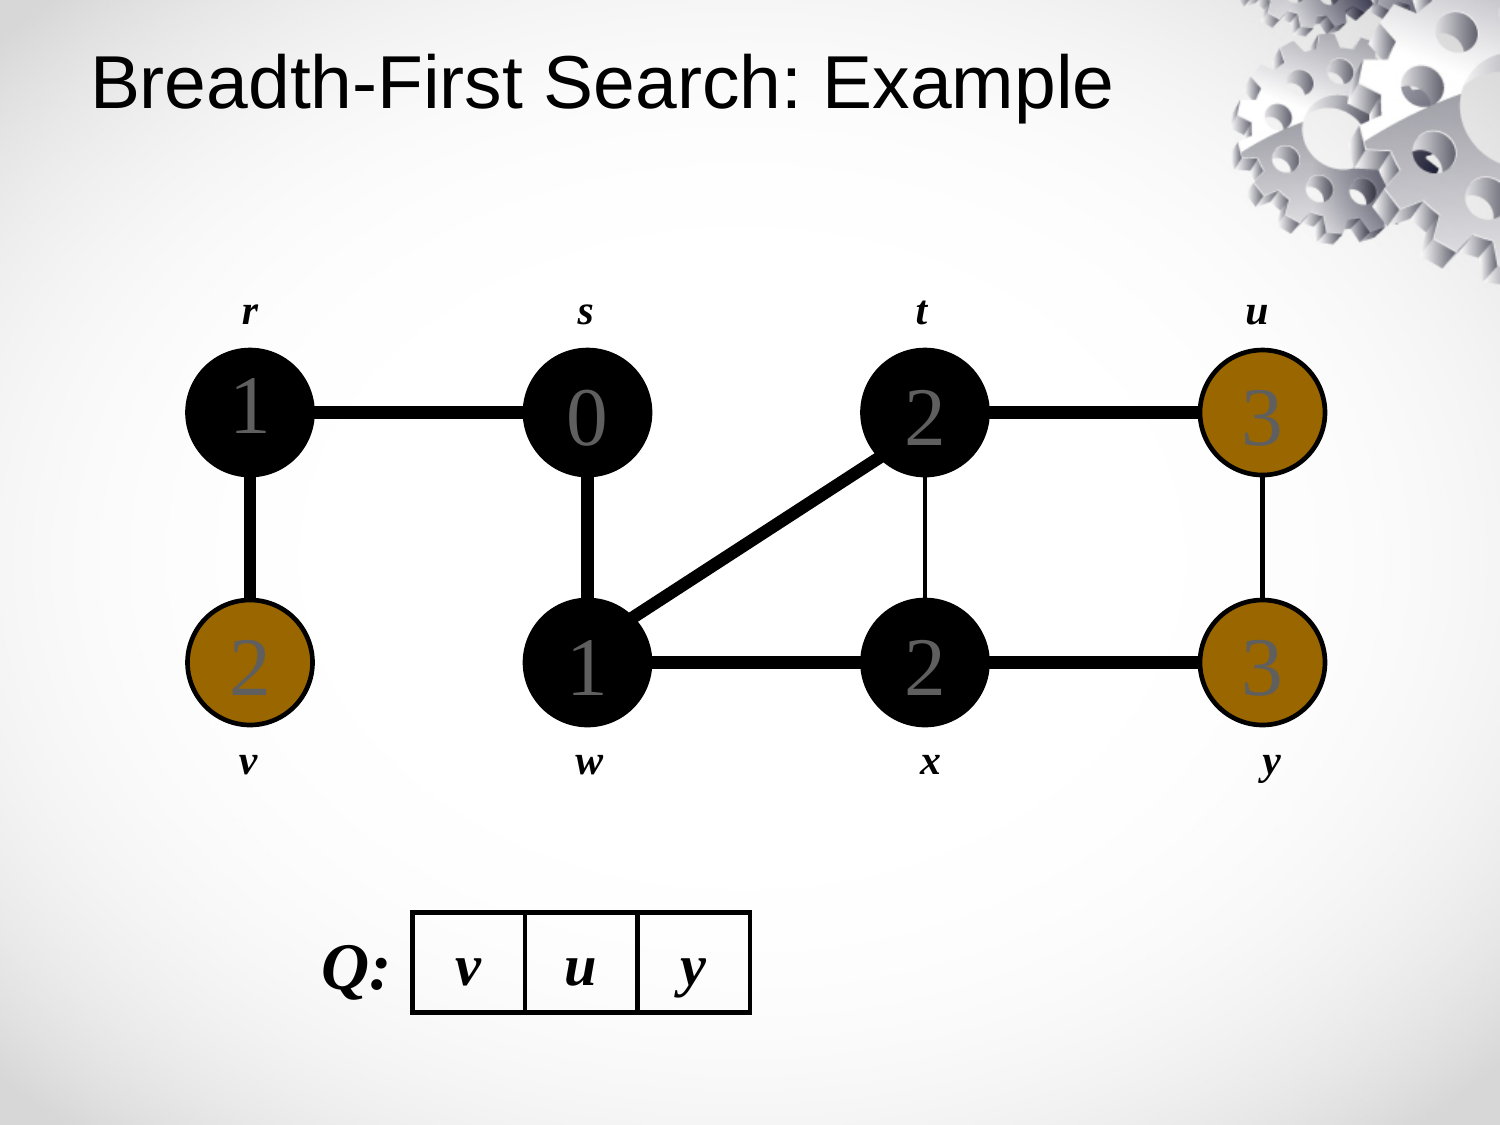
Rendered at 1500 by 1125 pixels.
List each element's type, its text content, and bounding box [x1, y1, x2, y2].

text_box u [525, 912, 637, 1013]
picture [0, 0, 1500, 1125]
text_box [631, 459, 881, 616]
text_box 2 [187, 600, 313, 725]
text_box v [224, 725, 273, 790]
text_box x [905, 725, 956, 790]
text_box t [900, 275, 942, 340]
text_box w [560, 725, 619, 790]
text_box 3 [1200, 600, 1326, 725]
text_box y [1247, 725, 1296, 790]
text_box 1 [525, 600, 650, 725]
text_box r [227, 275, 273, 340]
text_box y [637, 912, 750, 1013]
text_box u [1230, 275, 1284, 340]
text_box 1 [187, 350, 313, 475]
text_box 0 [525, 350, 651, 475]
title Breadth-First Search: Example [74, 30, 1426, 127]
text_box 3 [1200, 350, 1326, 475]
text_box 2 [862, 600, 988, 725]
text_box Q: [300, 912, 412, 1013]
text_box s [562, 275, 609, 340]
text_box 2 [862, 350, 988, 475]
text_box v [412, 912, 525, 1013]
